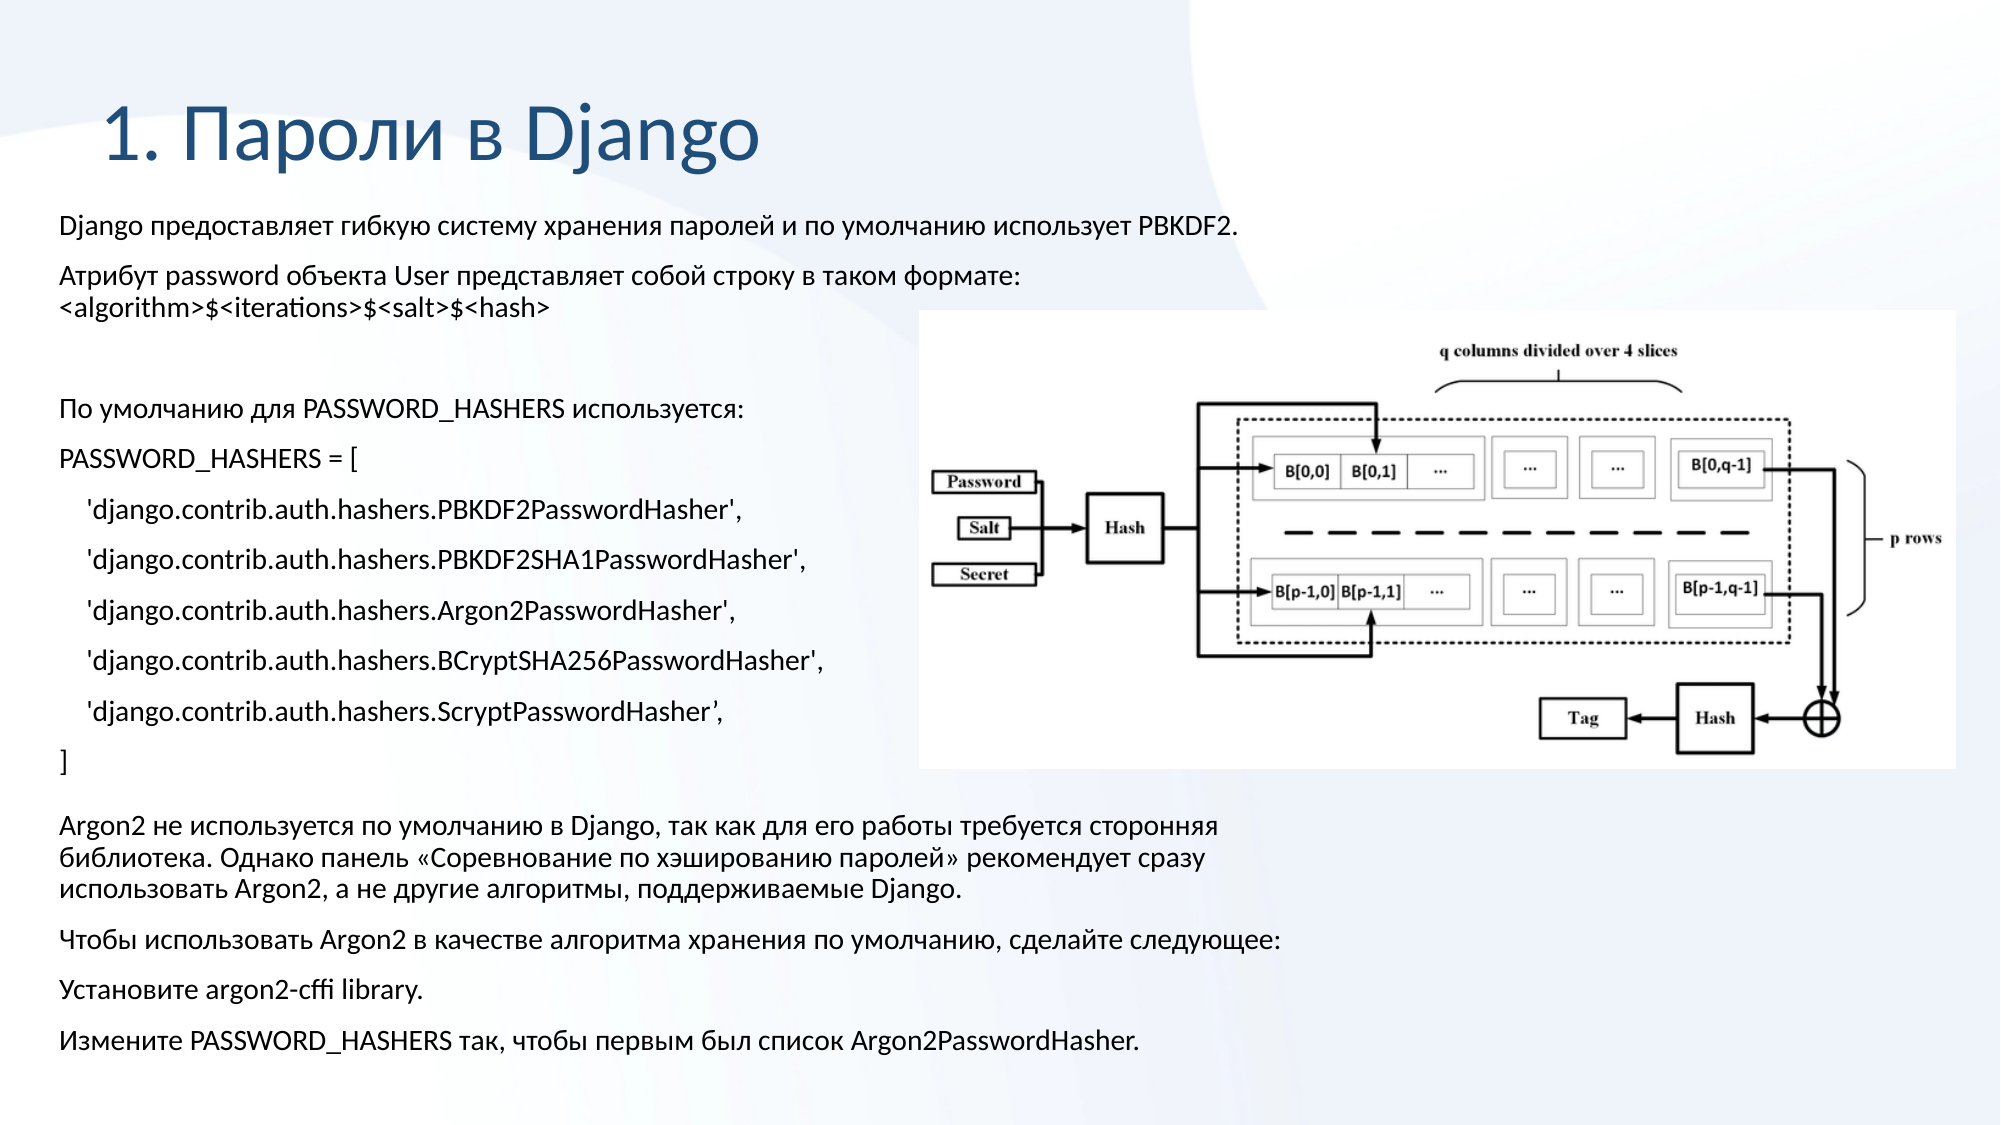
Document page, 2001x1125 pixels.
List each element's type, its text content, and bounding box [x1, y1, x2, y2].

list Django предоставляет гибкую систему хранения паролей и по умолчанию использует PBKDF2. Атрибут password объекта User представляет собой строку в таком формате: <algorithm>$<iterations>$<salt>$<hash> По умолчанию для PASSWORD_HASHERS используется: PASSWORD_HASHERS = [ 'django.contrib.auth.hashers.PBKDF2PasswordHasher', 'django.contrib.auth.hashers.PBKDF2SHA1PasswordHasher', 'django.contrib.auth.hashers.Argon2PasswordHasher', 'django.contrib.auth.hashers.BCryptSHA256PasswordHasher', 'django.contrib.auth.hashers.ScryptPasswordHasher’, ] Argon2 не используется по умолчанию в Django, так как для его работы требуется сторонняя библиотека. Однако панель «Соревнование по хэшированию паролей» рекомендует сразу использовать Argon2, а не другие алгоритмы, поддерживаемые Django. Чтобы использовать Argon2 в качестве алгоритма хранения по умолчанию, сделайте следующее: Установите argon2-cffi library. Измените PASSWORD_HASHERS так, чтобы первым был список Argon2PasswordHasher. [44, 202, 1300, 1069]
title 1. Пароли в Django [84, 24, 1922, 243]
picture [0, 0, 2001, 1125]
